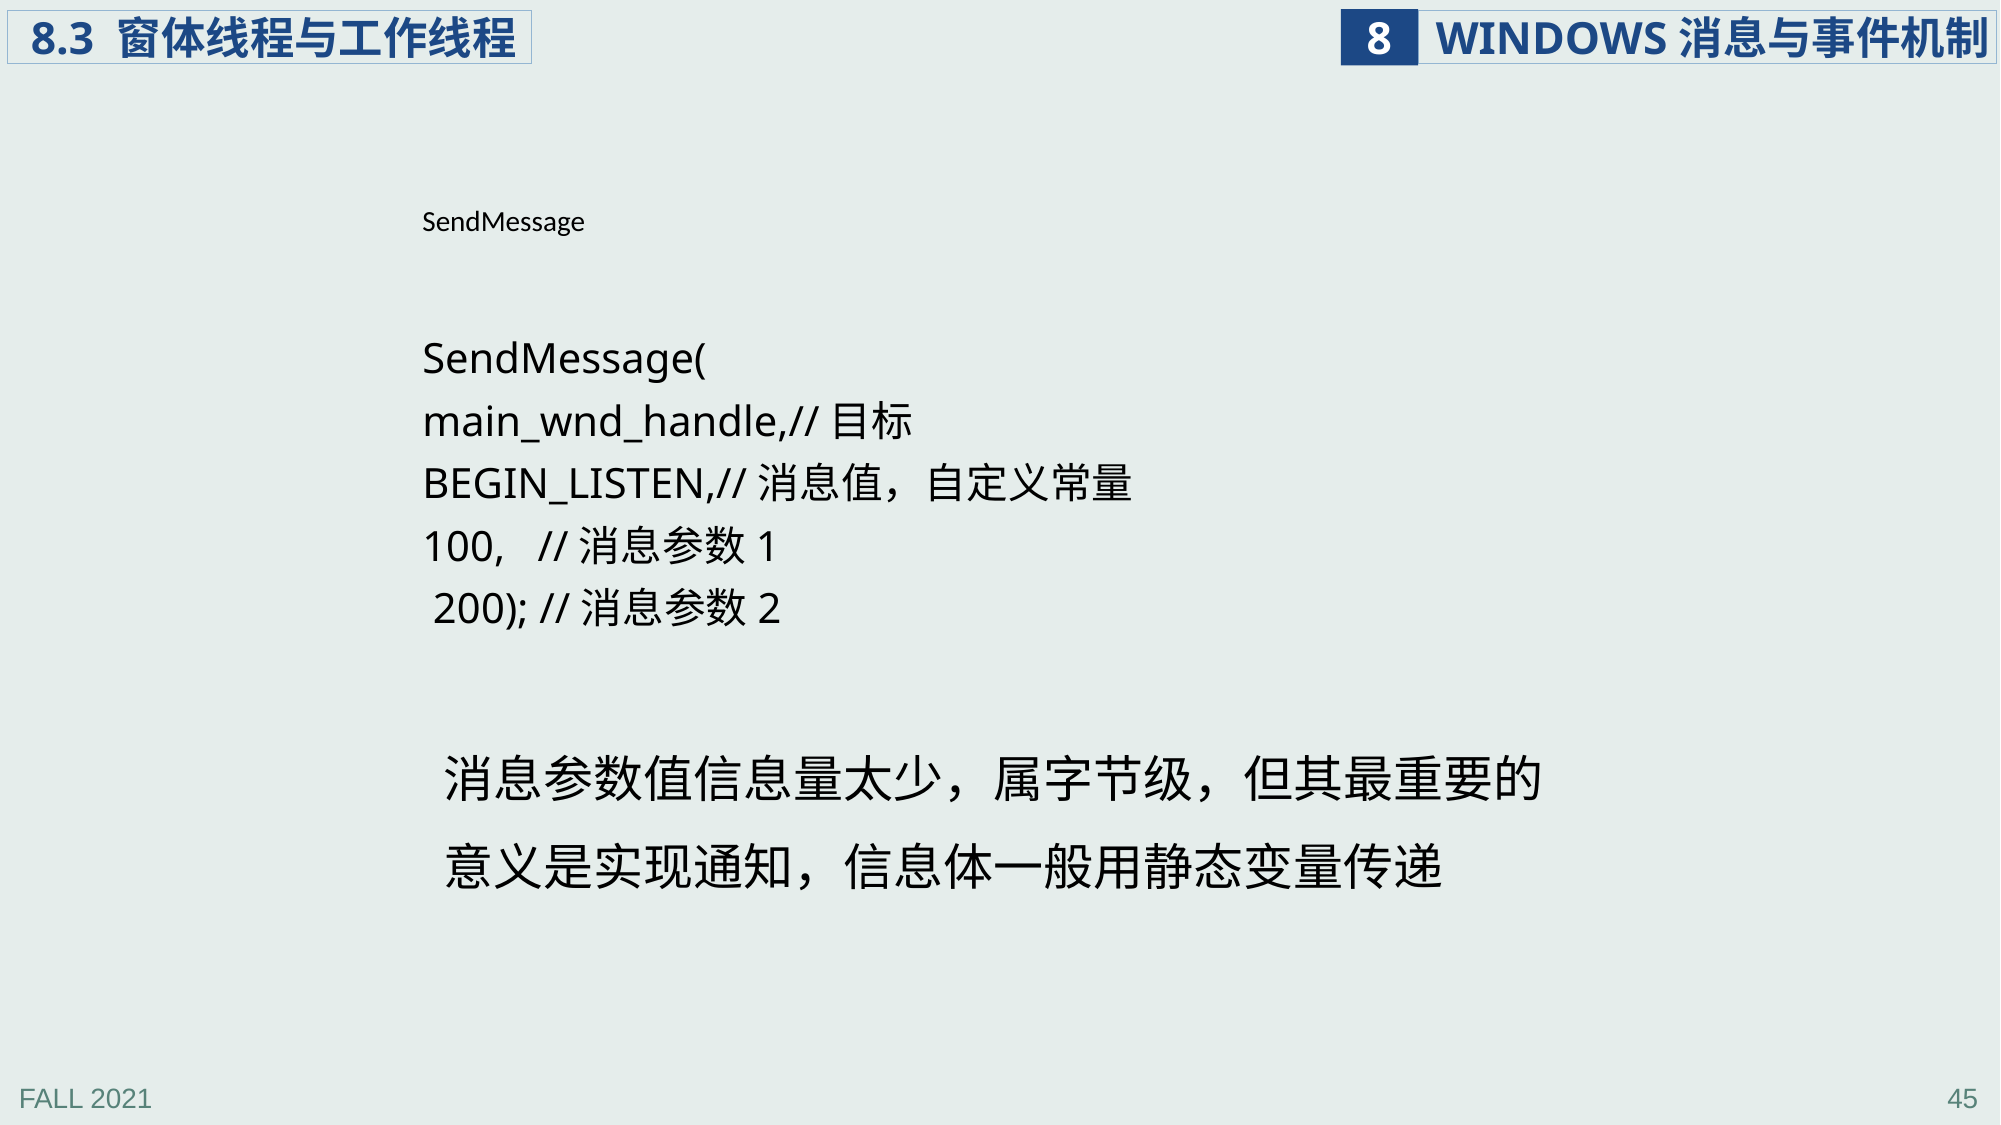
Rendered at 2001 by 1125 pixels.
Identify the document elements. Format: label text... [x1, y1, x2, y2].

title SendMessage [411, 163, 1107, 277]
text_box 消息参数值信息量太少，属字节级，但其最重要的 意义是实现通知，信息体一般用静态变量传递 [428, 725, 1610, 903]
list SendMessage( main_wnd_handle,//目标 BEGIN_LISTEN,//消息值，自定义常量 100, //消息参数1 200); //消息参数2 [411, 313, 1227, 688]
